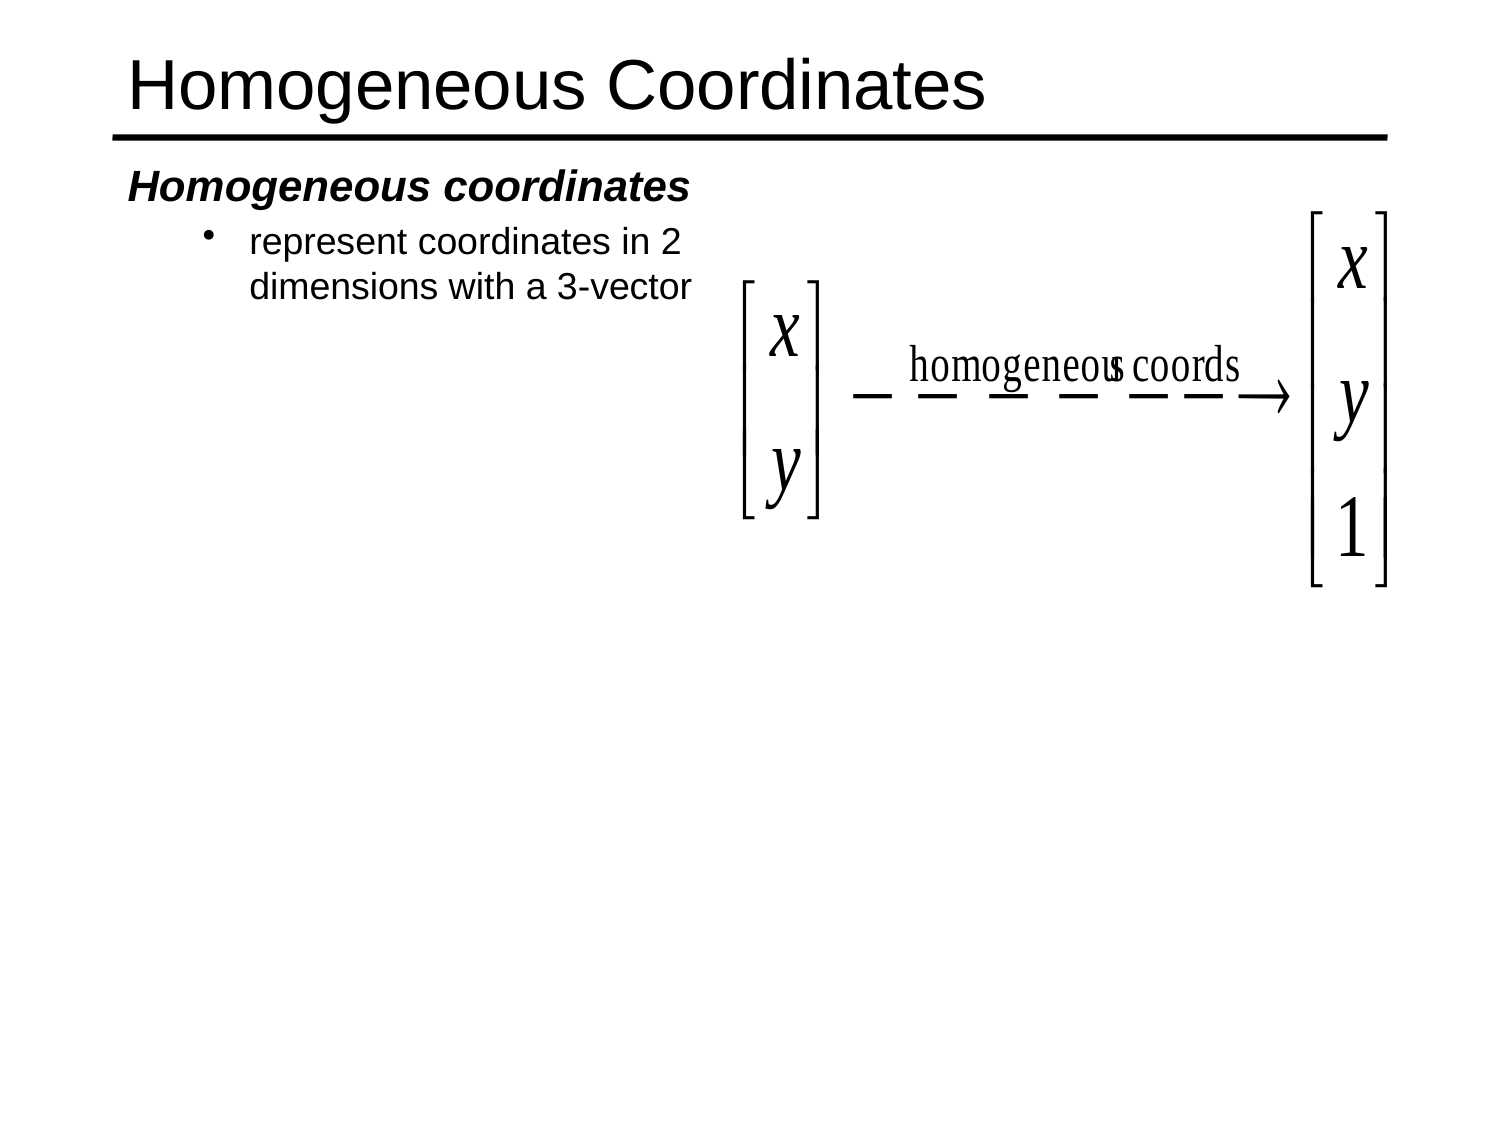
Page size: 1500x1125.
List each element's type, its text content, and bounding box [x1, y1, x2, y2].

list Homogeneous coordinates represent coordinates in 2 dimensions with a 3-vector [112, 149, 741, 616]
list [726, 191, 1413, 609]
title Homogeneous Coordinates [112, 12, 1388, 151]
